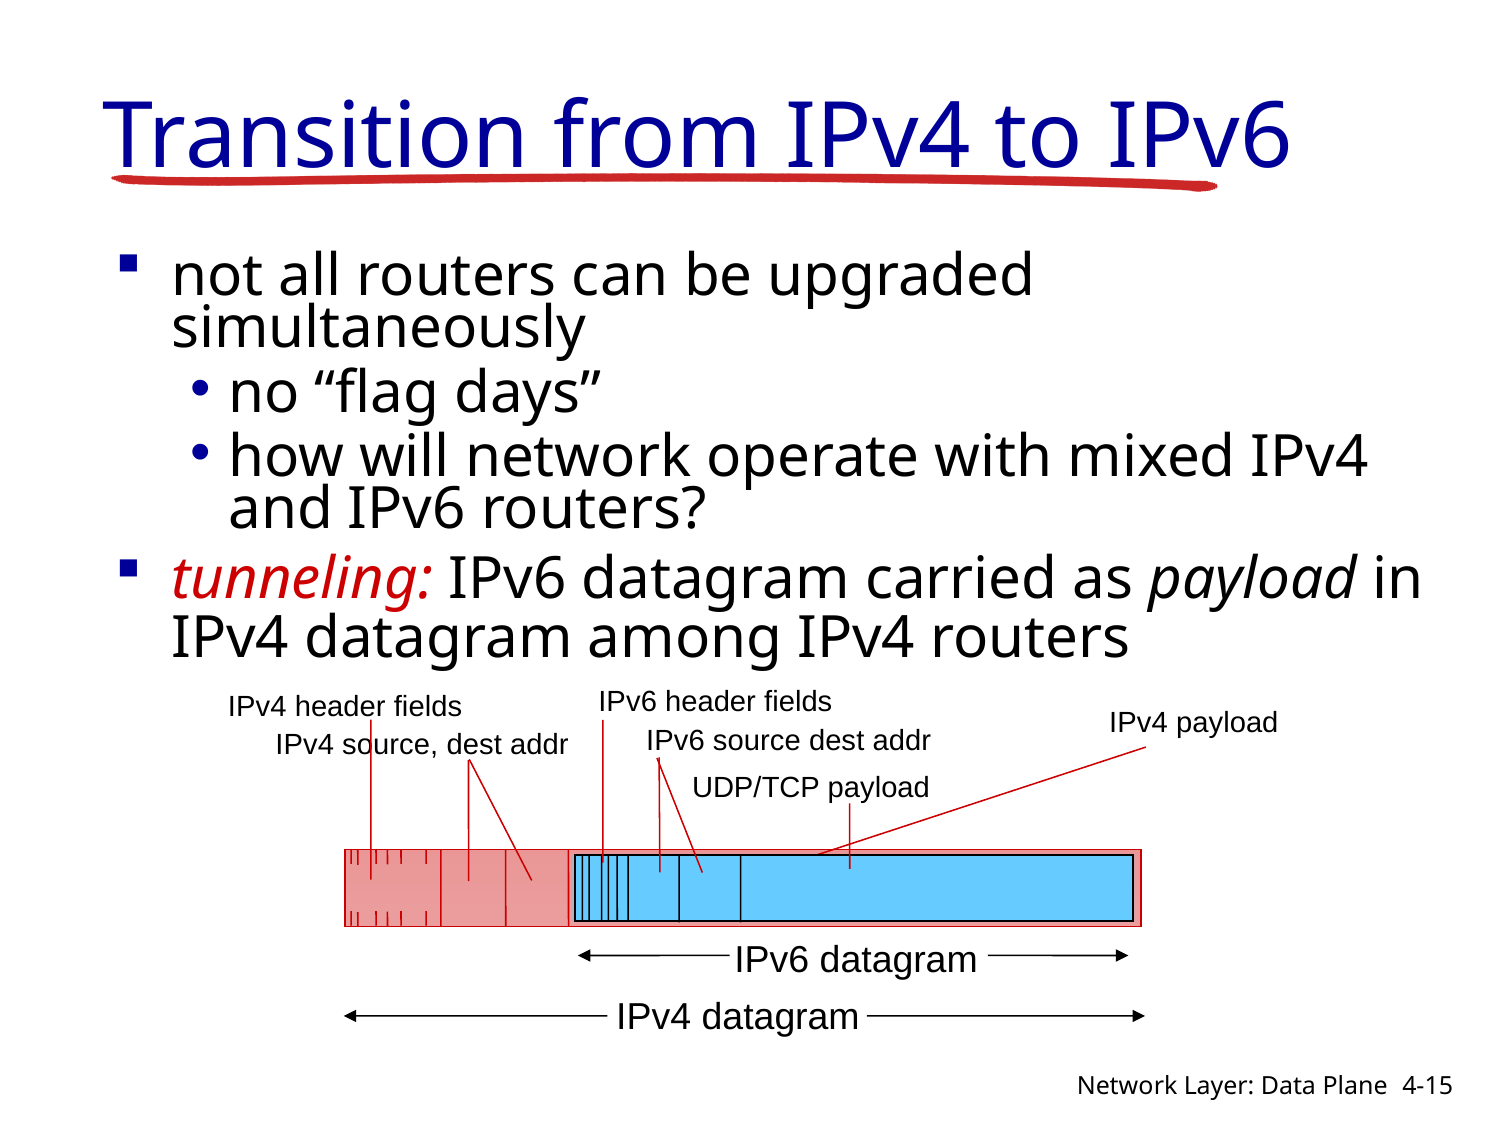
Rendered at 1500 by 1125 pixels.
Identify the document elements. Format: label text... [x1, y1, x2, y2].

text_box IPv6 datagram [719, 935, 993, 988]
text_box IPv4 header fields [213, 679, 486, 730]
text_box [344, 848, 570, 927]
text_box IPv4 source, dest addr [371, 717, 569, 768]
text_box IPv4 datagram [601, 984, 875, 1045]
picture [105, 167, 1232, 197]
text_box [574, 679, 1134, 923]
slide_number 4-15 [1386, 1061, 1480, 1108]
text_box [987, 949, 1129, 962]
text_box [577, 949, 730, 962]
text_box IPv4 source, dest addr [260, 730, 370, 768]
text_box [866, 1009, 1146, 1023]
title Transition from IPv4 to IPv6 [87, 37, 1363, 225]
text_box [1136, 886, 1142, 927]
footer Network Layer: Data Plane [1045, 1062, 1404, 1102]
text_box [343, 1009, 608, 1023]
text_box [1137, 695, 1302, 879]
list not all routers can be upgraded simultaneously no “flag days” how will network operate with mixed IPv4 and IPv6 routers? tunneling: IPv6 datagram carried as payload in IPv4 datagram among IPv4 routers [100, 246, 1455, 655]
